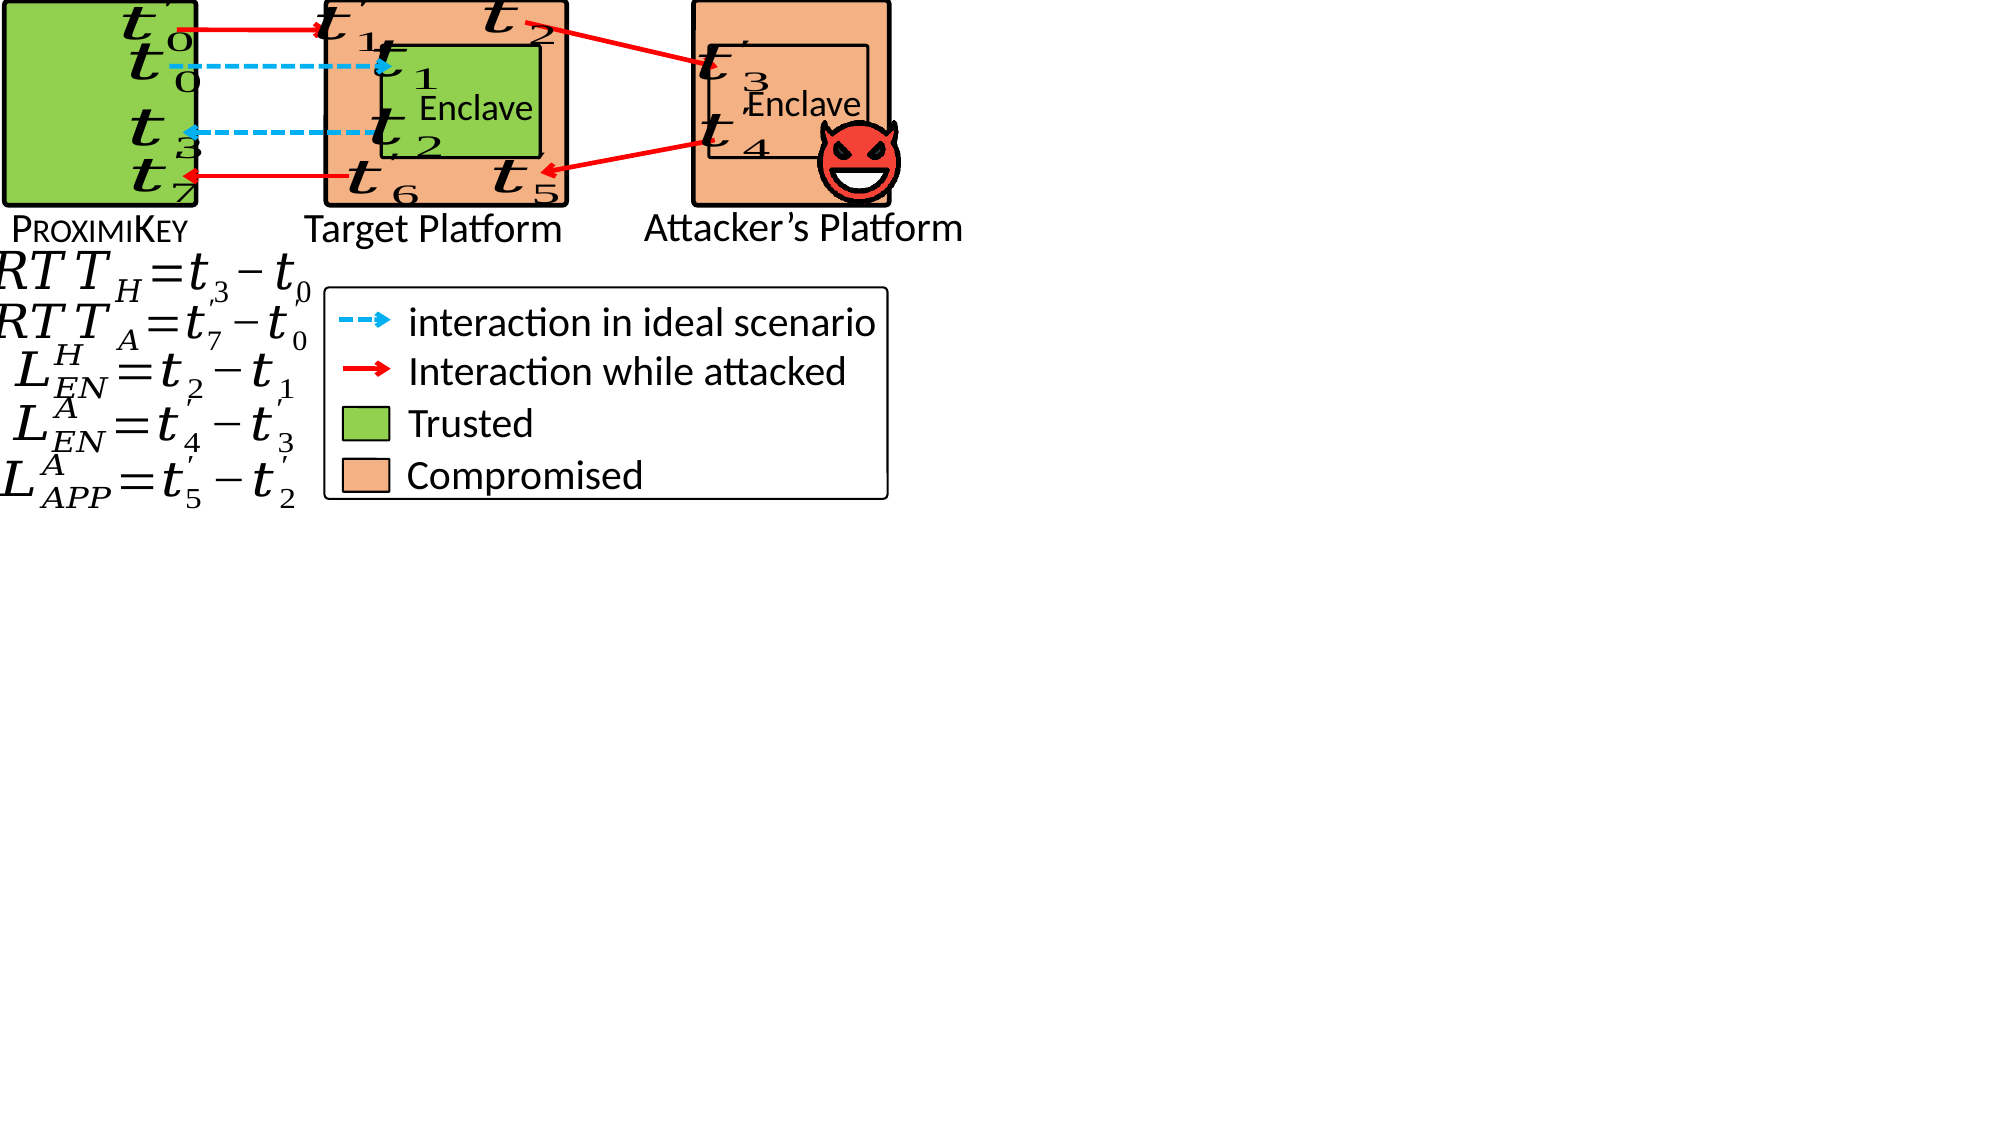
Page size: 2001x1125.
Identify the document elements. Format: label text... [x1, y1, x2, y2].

text_box [712, 124, 817, 159]
text_box [692, 0, 891, 120]
text_box [324, 67, 380, 132]
picture [817, 120, 901, 204]
text_box [324, 0, 568, 66]
text_box Attacker’s Platform [589, 192, 1019, 258]
text_box Enclave [404, 76, 549, 136]
text_box [692, 68, 707, 139]
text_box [324, 287, 895, 507]
text_box [3, 0, 198, 193]
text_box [540, 139, 715, 173]
text_box [692, 159, 817, 192]
text_box [542, 68, 568, 139]
text_box [707, 44, 869, 122]
text_box PROXIMIKEY [0, 193, 204, 259]
text_box [380, 44, 542, 117]
text_box [324, 133, 568, 193]
text_box Target Platform [289, 193, 579, 259]
text_box [380, 120, 542, 159]
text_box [525, 22, 718, 68]
text_box Enclave [732, 71, 877, 132]
